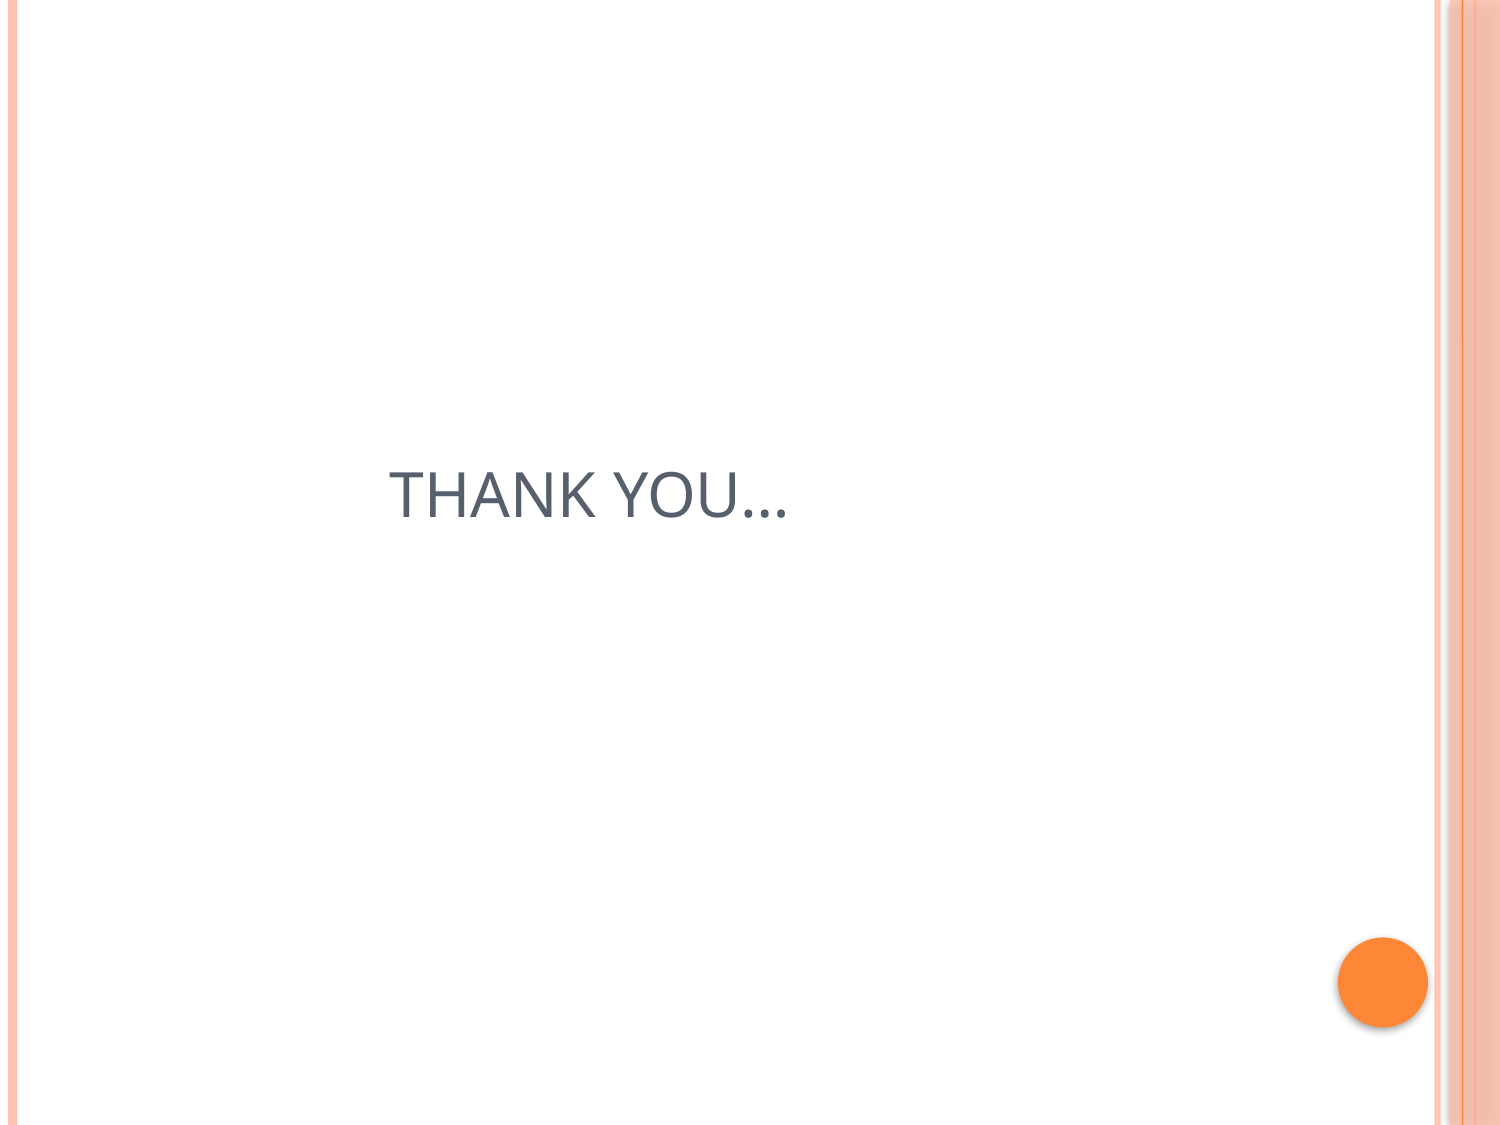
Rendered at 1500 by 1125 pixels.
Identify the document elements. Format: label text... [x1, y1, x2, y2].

title Thank you… [375, 350, 1500, 538]
